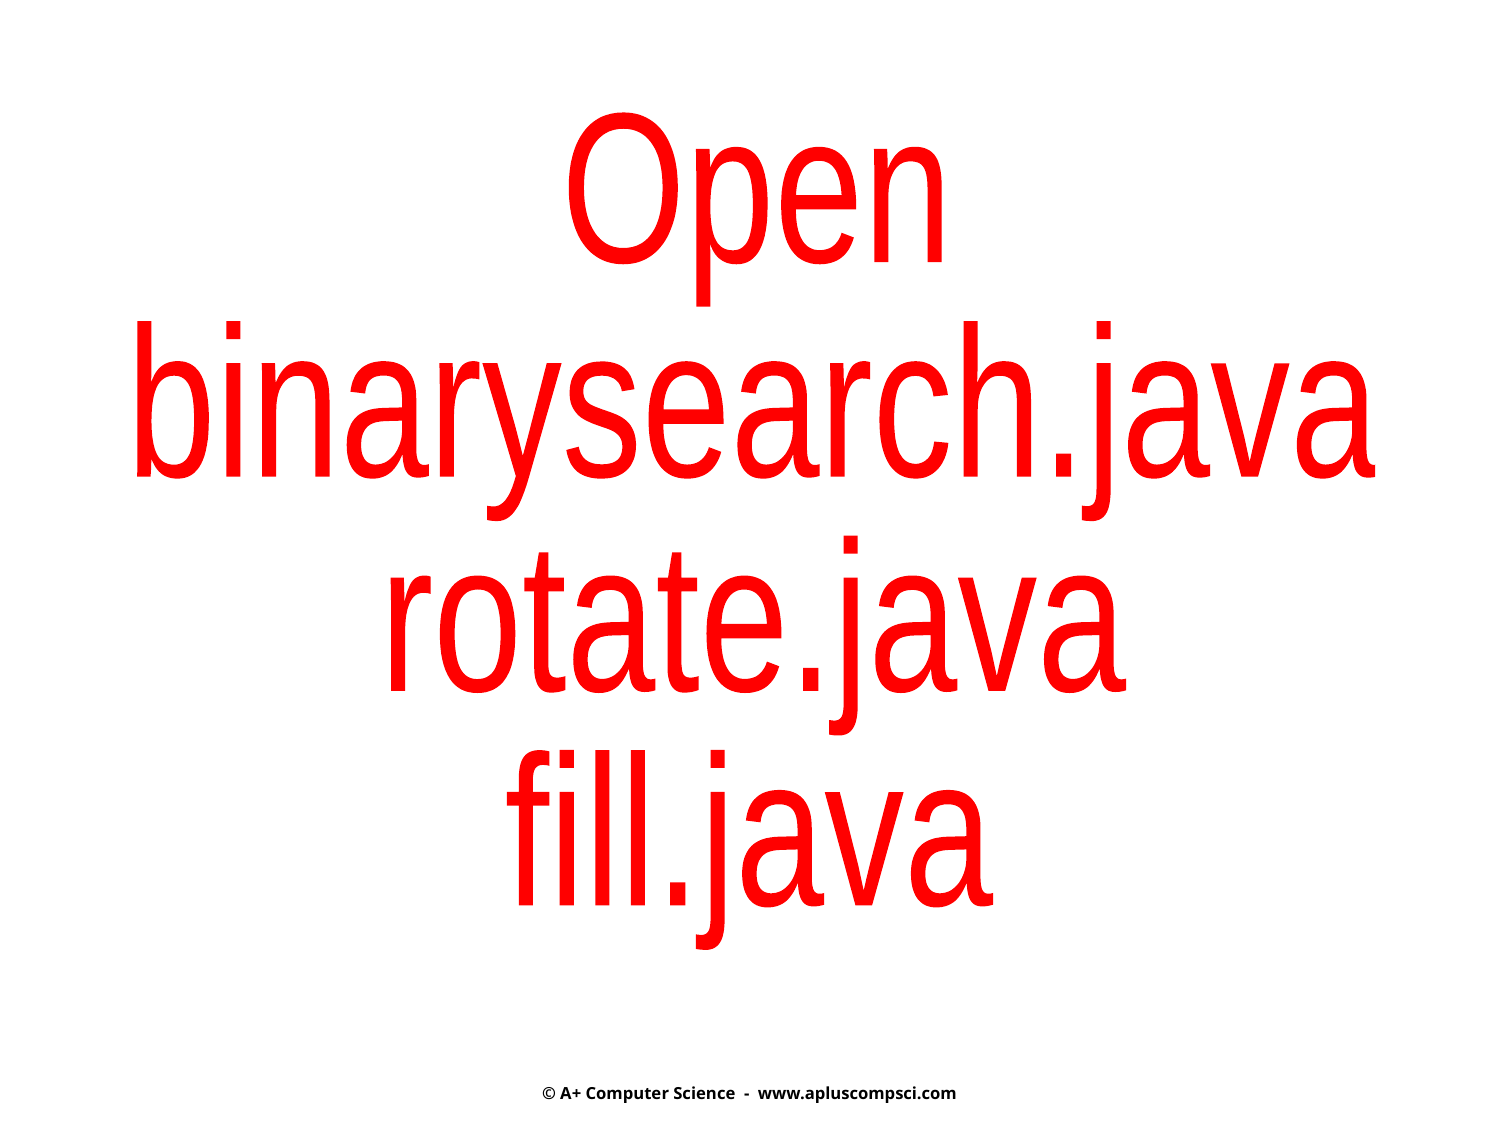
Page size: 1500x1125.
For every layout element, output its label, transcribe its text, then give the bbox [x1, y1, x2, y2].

footer © A+ Computer Science - www.apluscompsci.com [512, 1024, 988, 1101]
